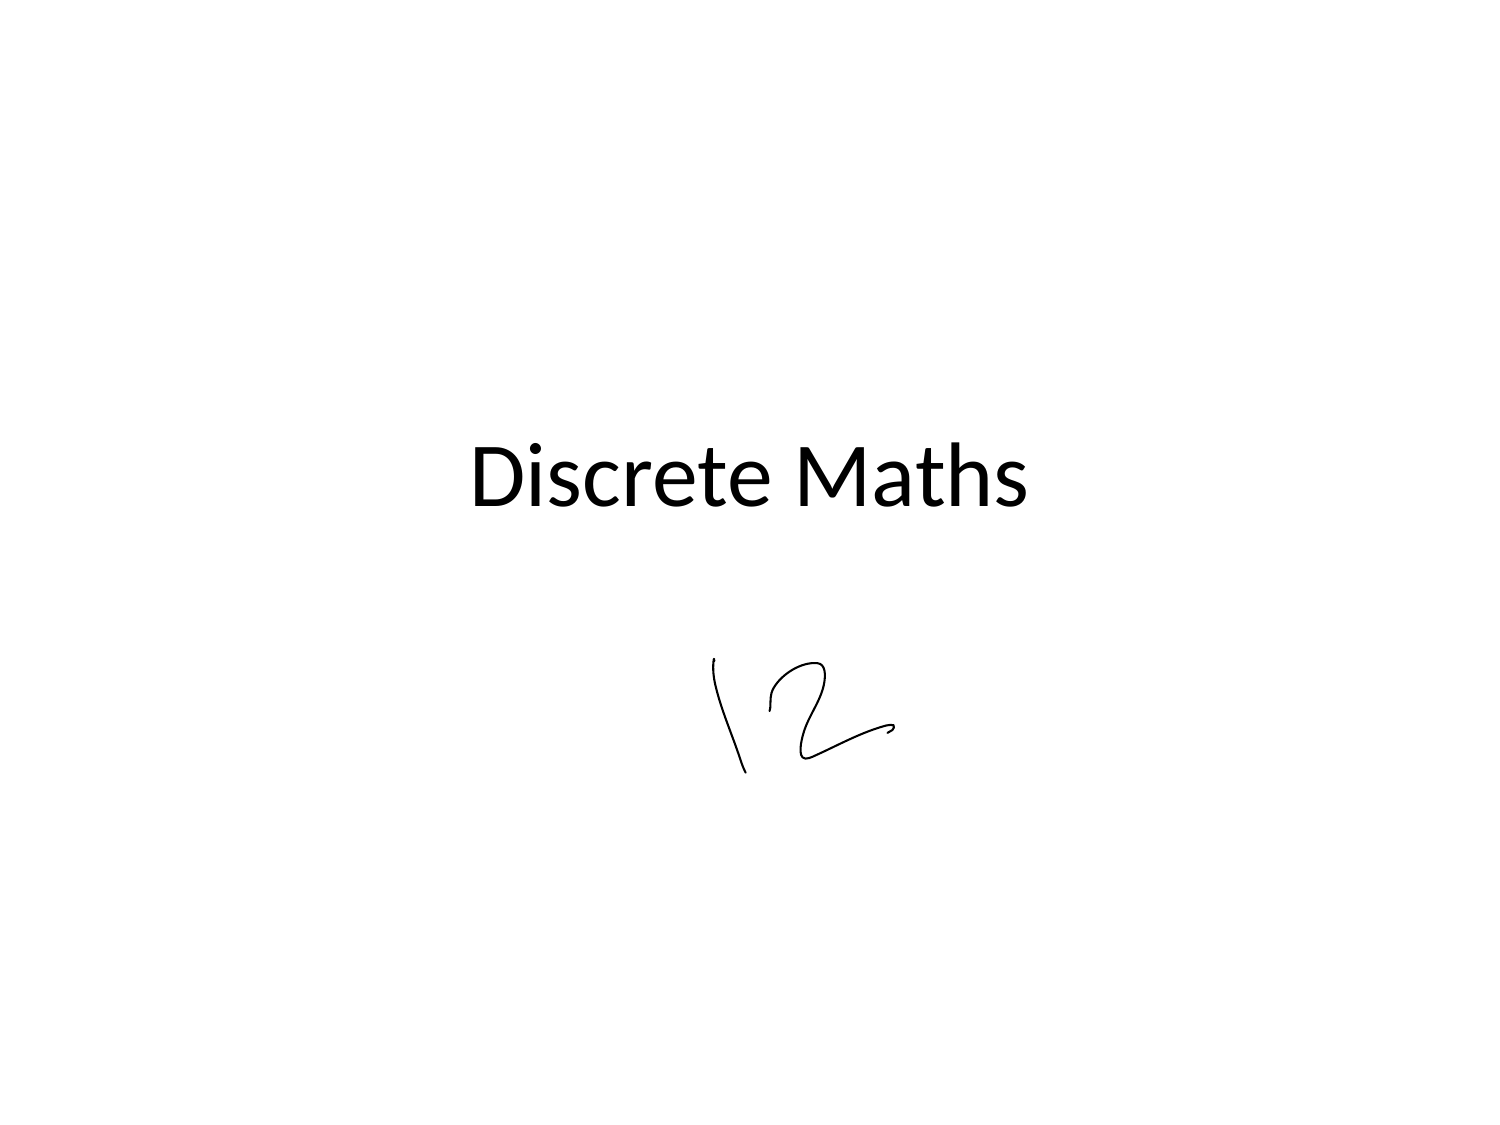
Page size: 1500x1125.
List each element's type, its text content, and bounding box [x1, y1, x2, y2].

title Discrete Maths [112, 349, 1388, 591]
